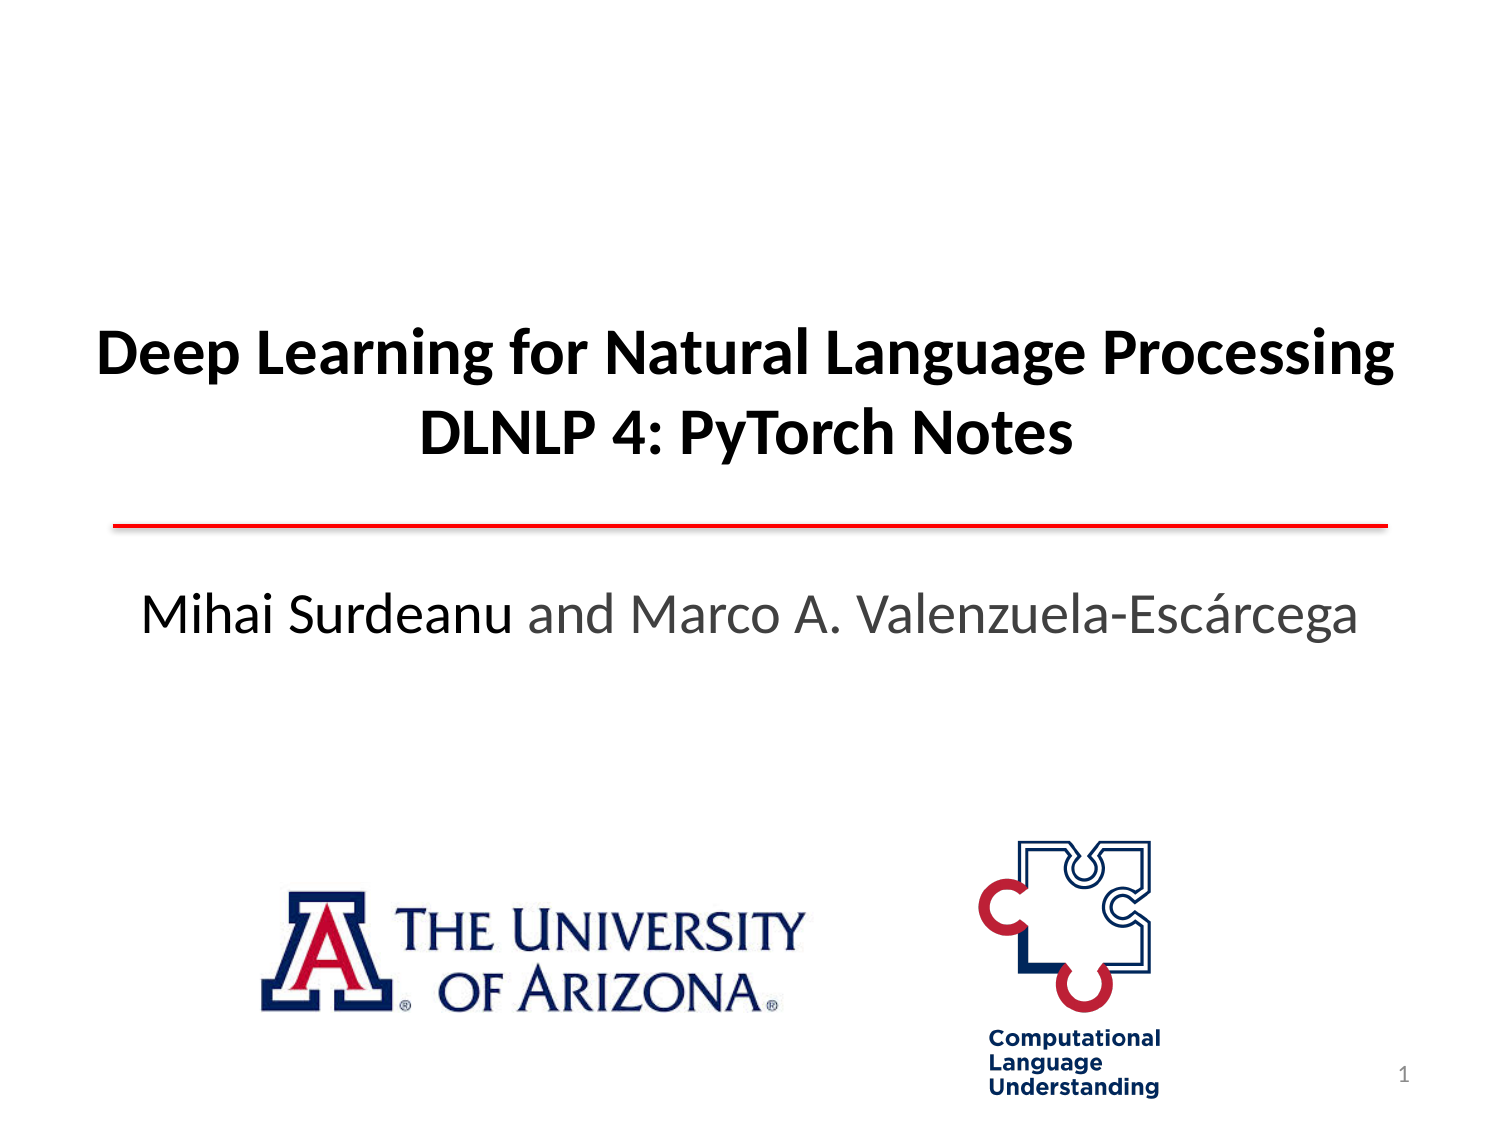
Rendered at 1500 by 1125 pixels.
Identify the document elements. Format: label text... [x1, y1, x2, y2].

picture [250, 882, 815, 1024]
subtitle Mihai Surdeanu and Marco A. Valenzuela-Escárcega [112, 568, 1388, 772]
picture [952, 819, 1198, 1125]
title Deep Learning for Natural Language Processing DLNLP 4: PyTorch Notes [46, 267, 1448, 509]
slide_number 1 [1202, 1042, 1425, 1103]
